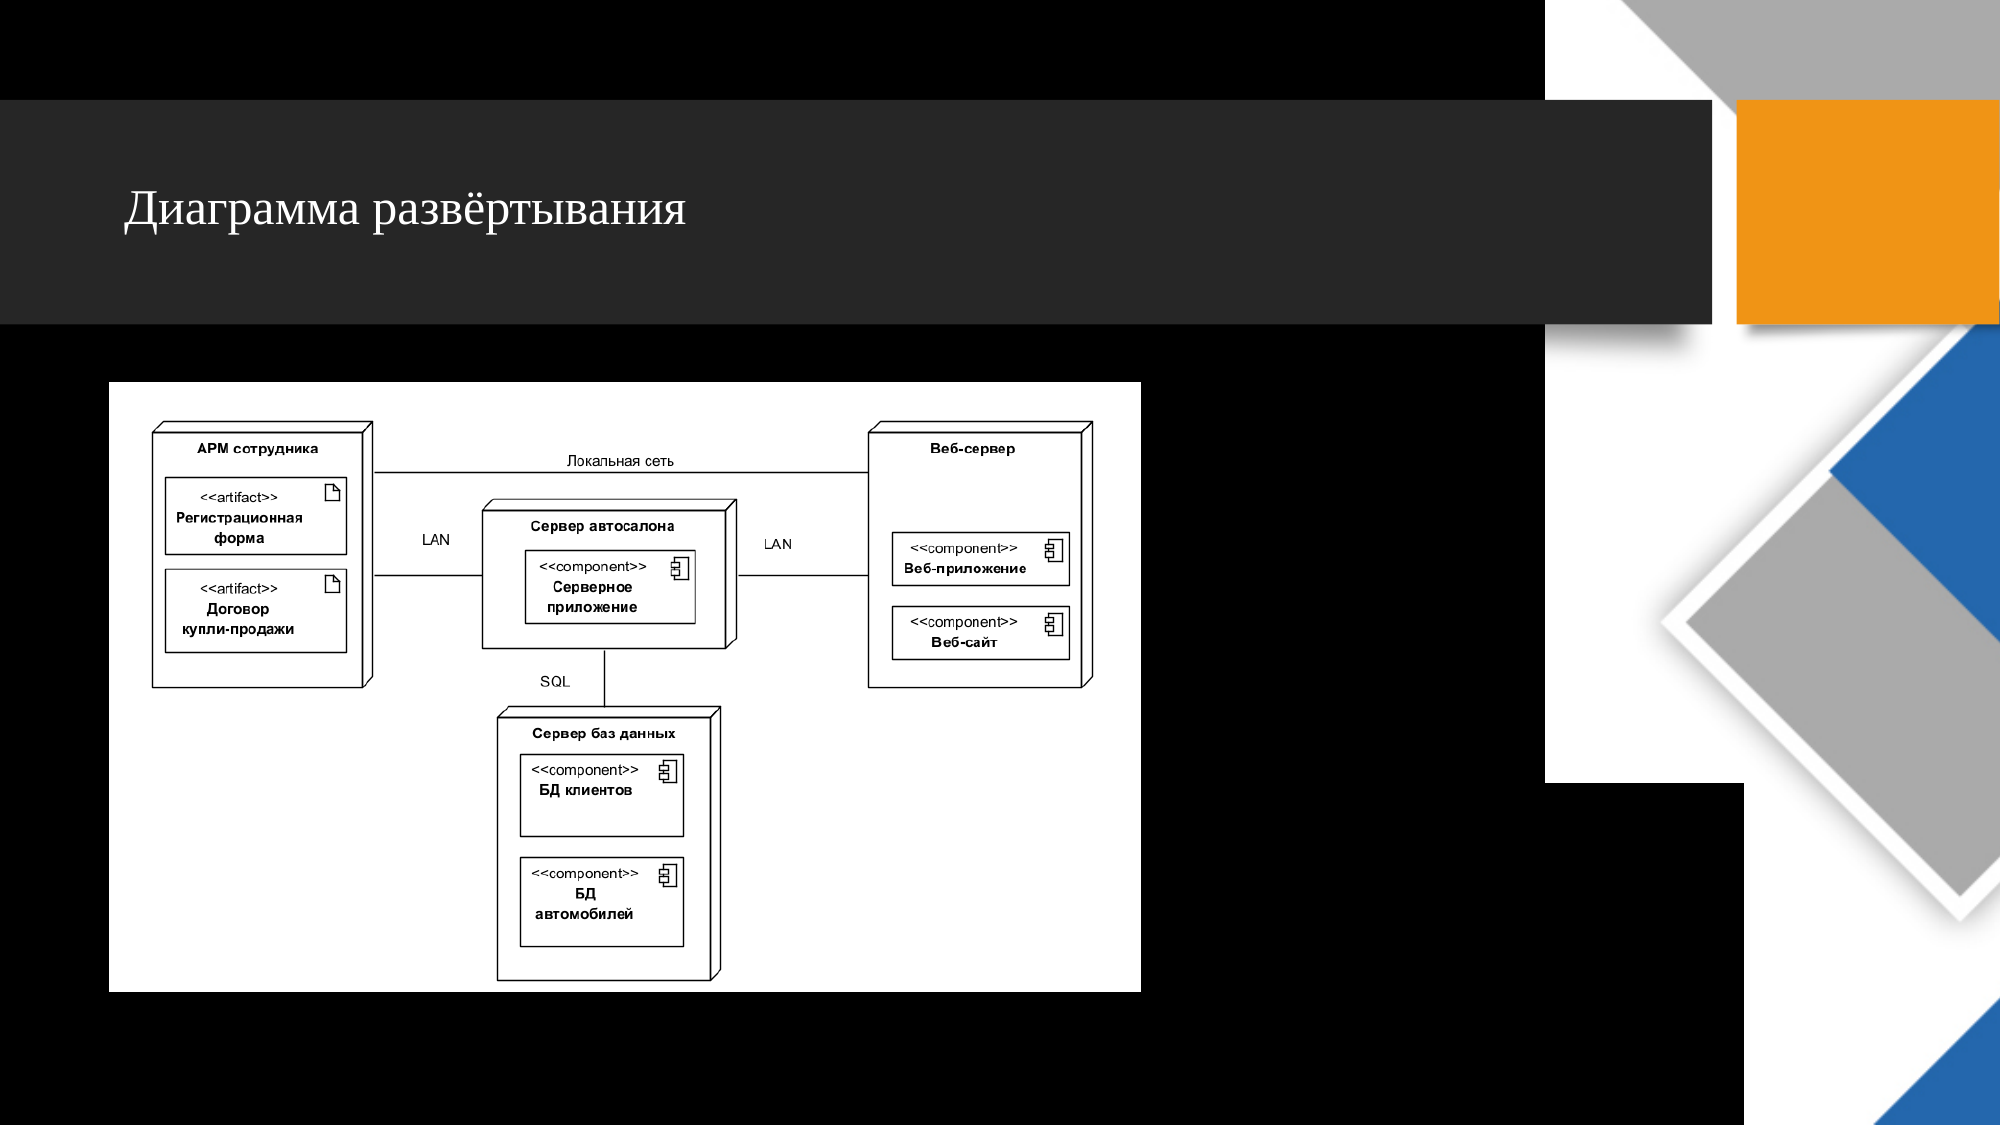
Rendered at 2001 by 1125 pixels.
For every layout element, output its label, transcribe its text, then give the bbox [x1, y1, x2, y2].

picture [0, 0, 2000, 1125]
title Диаграмма развёртывания [109, 148, 1552, 268]
picture [108, 382, 1141, 993]
